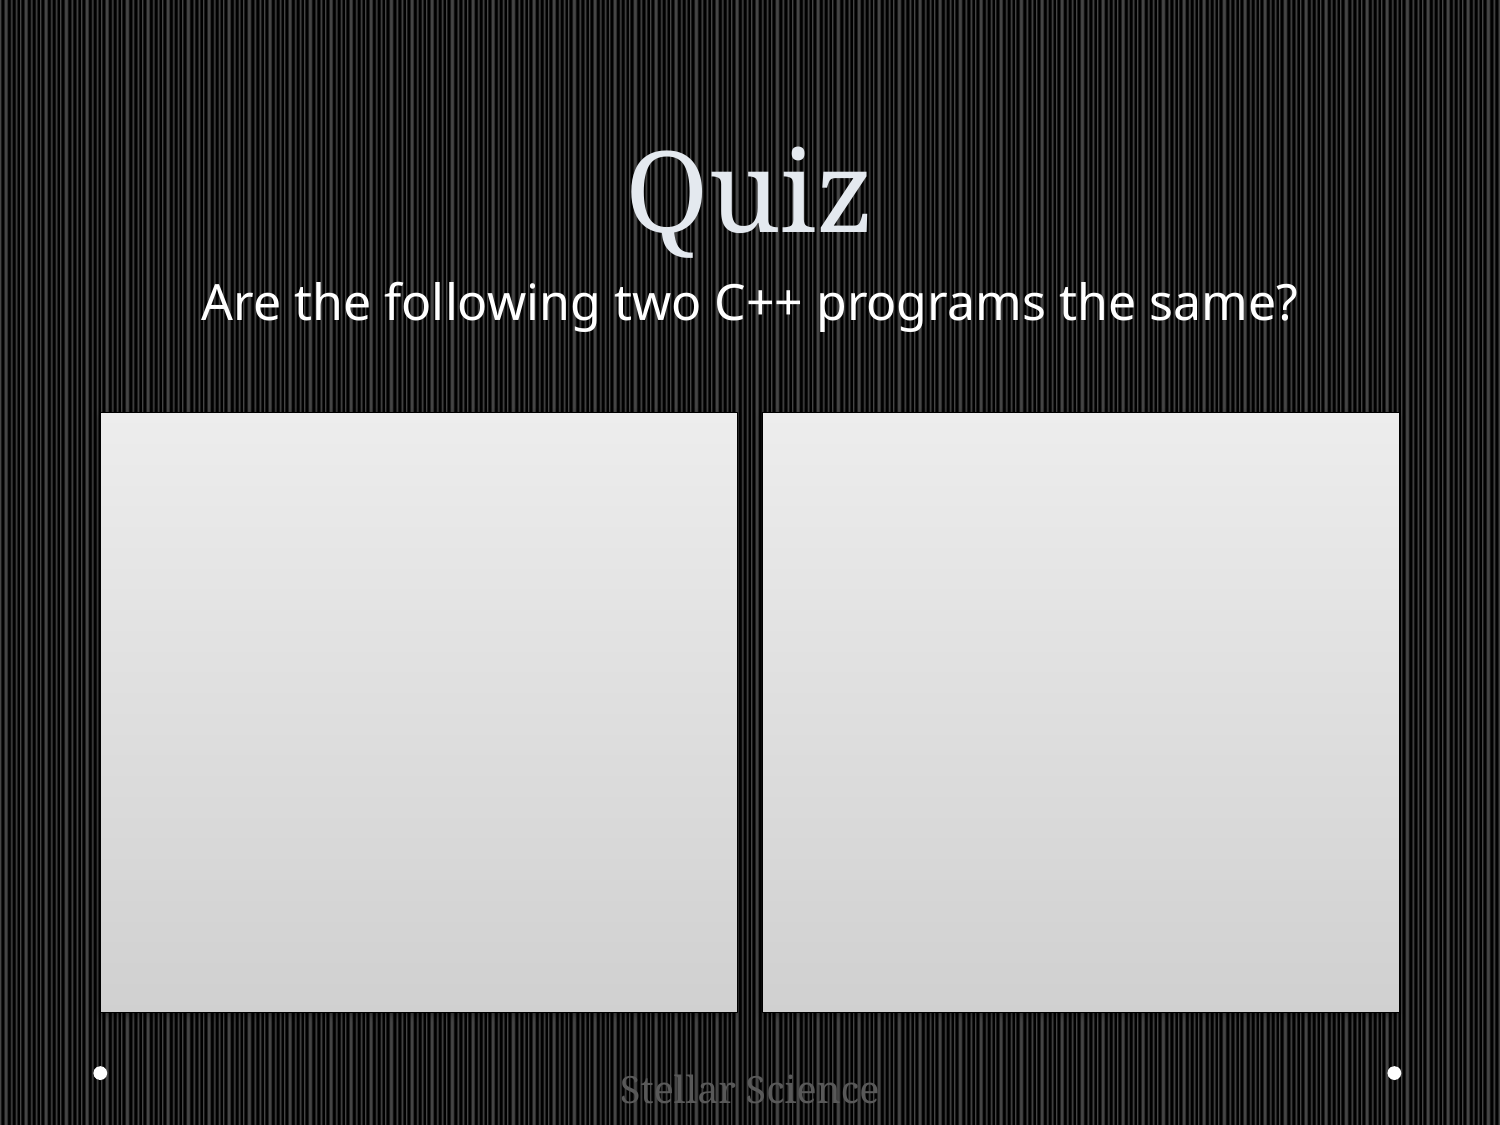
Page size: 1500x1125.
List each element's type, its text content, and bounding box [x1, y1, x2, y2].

text_box Stellar Science [605, 1058, 895, 1119]
list Are the following two C++ programs the same? [75, 262, 1425, 1005]
title Quiz [75, 0, 1425, 262]
text_box [762, 412, 1401, 1013]
text_box [99, 412, 738, 1013]
